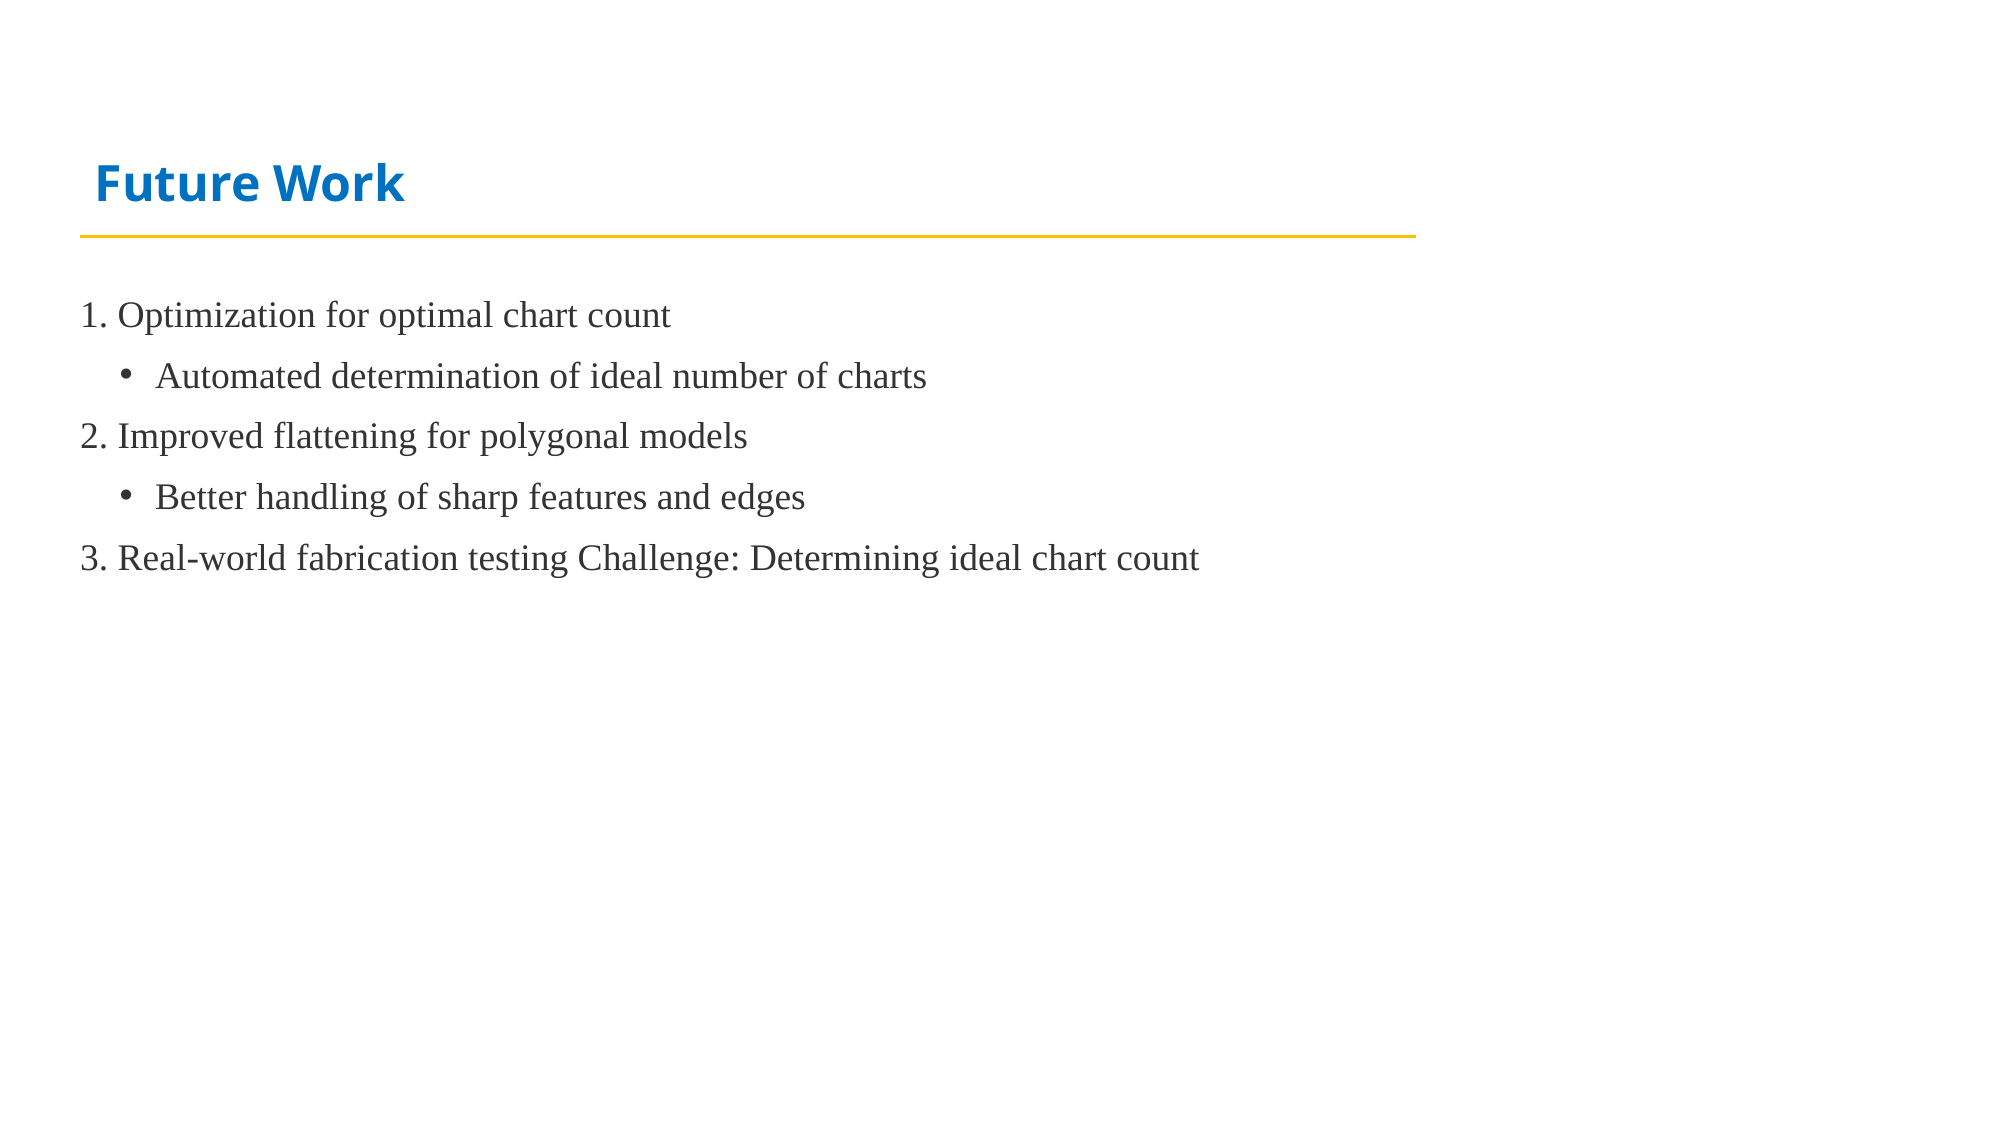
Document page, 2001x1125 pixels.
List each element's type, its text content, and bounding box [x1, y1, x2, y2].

text_box 1. Optimization for optimal chart count Automated determination of ideal number of charts 2. Improved flattening for polygonal models Better handling of sharp features and edges 3. Real-world fabrication testing Challenge: Determining ideal chart count [65, 282, 1235, 646]
text_box Future Work [79, 150, 1107, 220]
